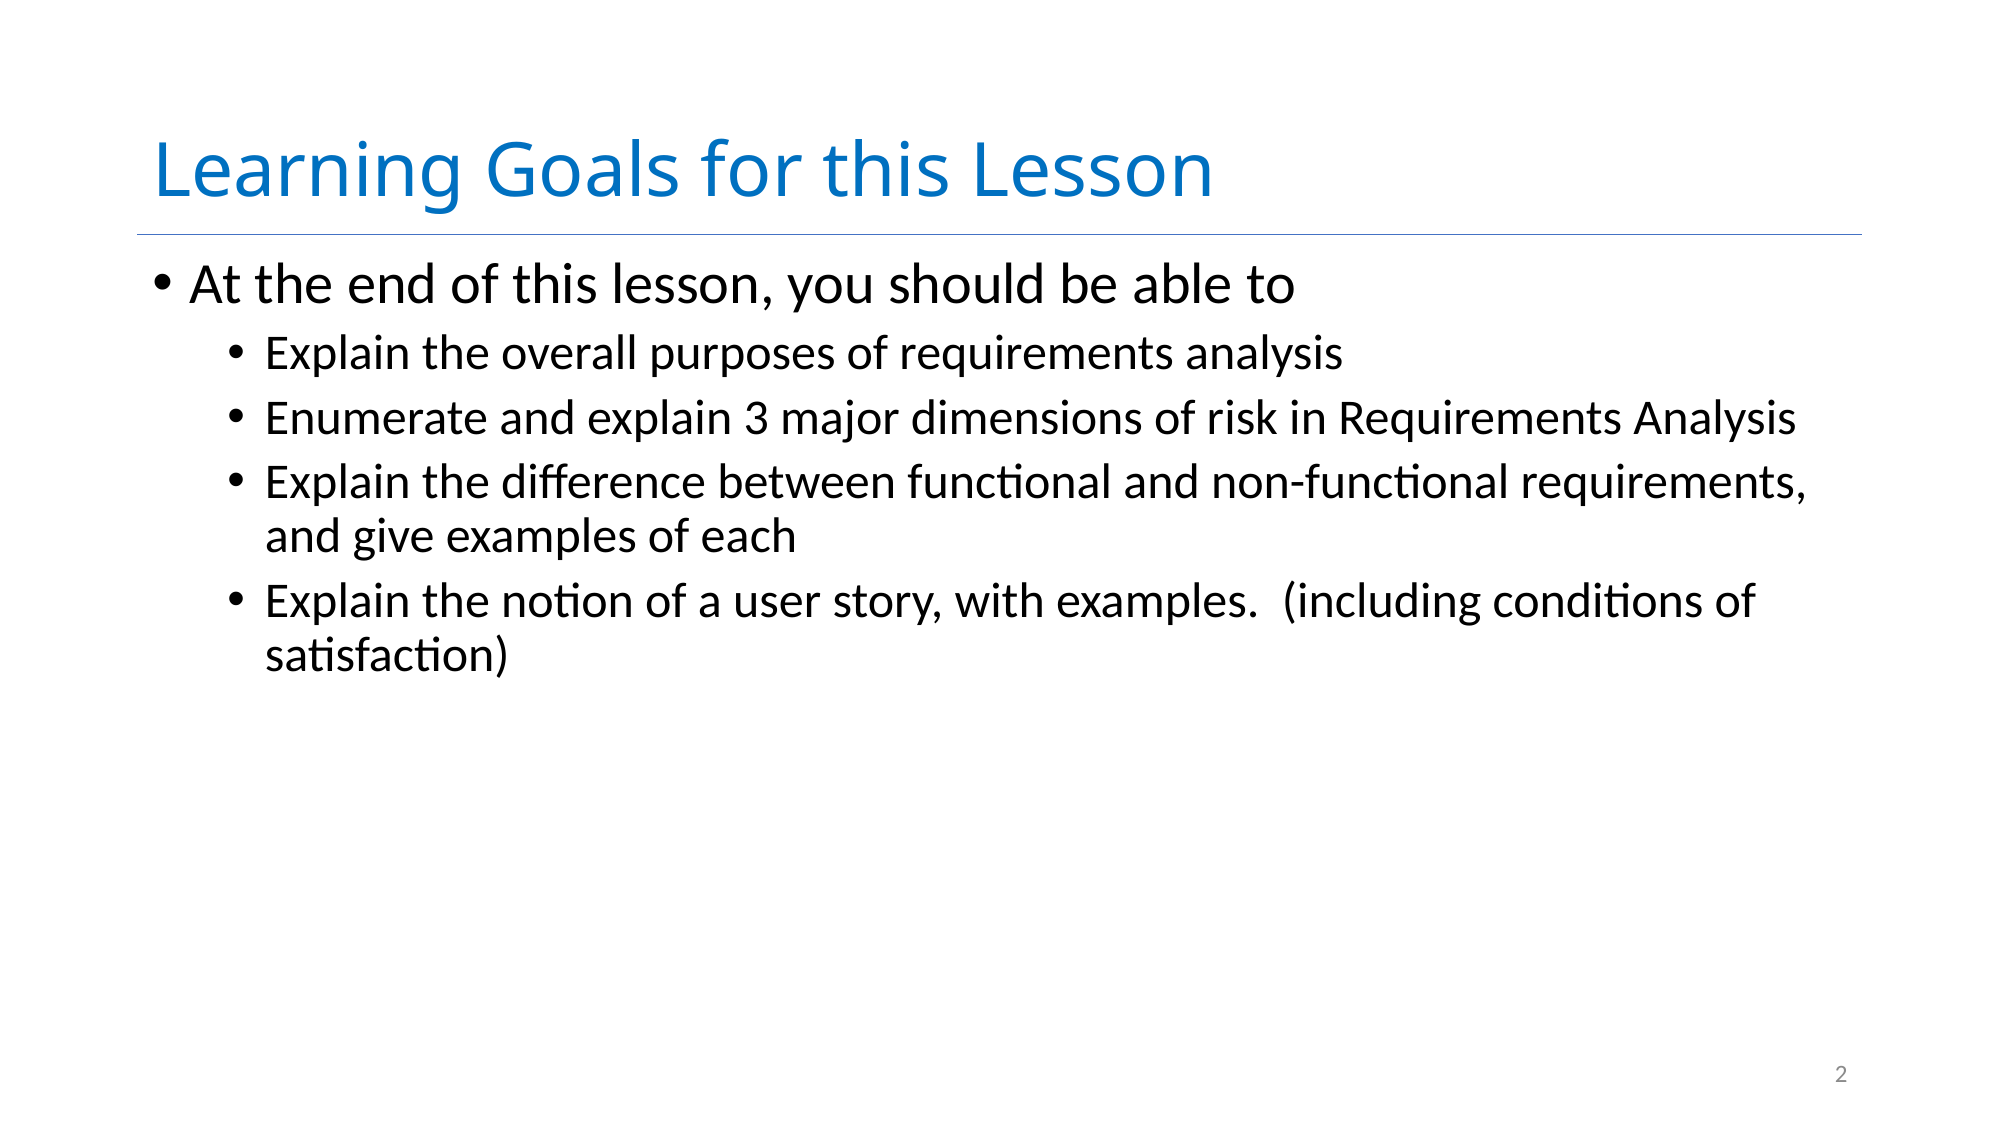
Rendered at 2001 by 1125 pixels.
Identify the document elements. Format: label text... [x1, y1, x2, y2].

title Learning Goals for this Lesson [137, 3, 1863, 221]
list At the end of this lesson, you should be able to Explain the overall purposes of requirements analysis Enumerate and explain 3 major dimensions of risk in Requirements Analysis Explain the difference between functional and non-functional requirements, and give examples of each Explain the notion of a user story, with examples. (including conditions of satisfaction) [137, 246, 1863, 960]
slide_number 2 [1412, 1042, 1863, 1103]
